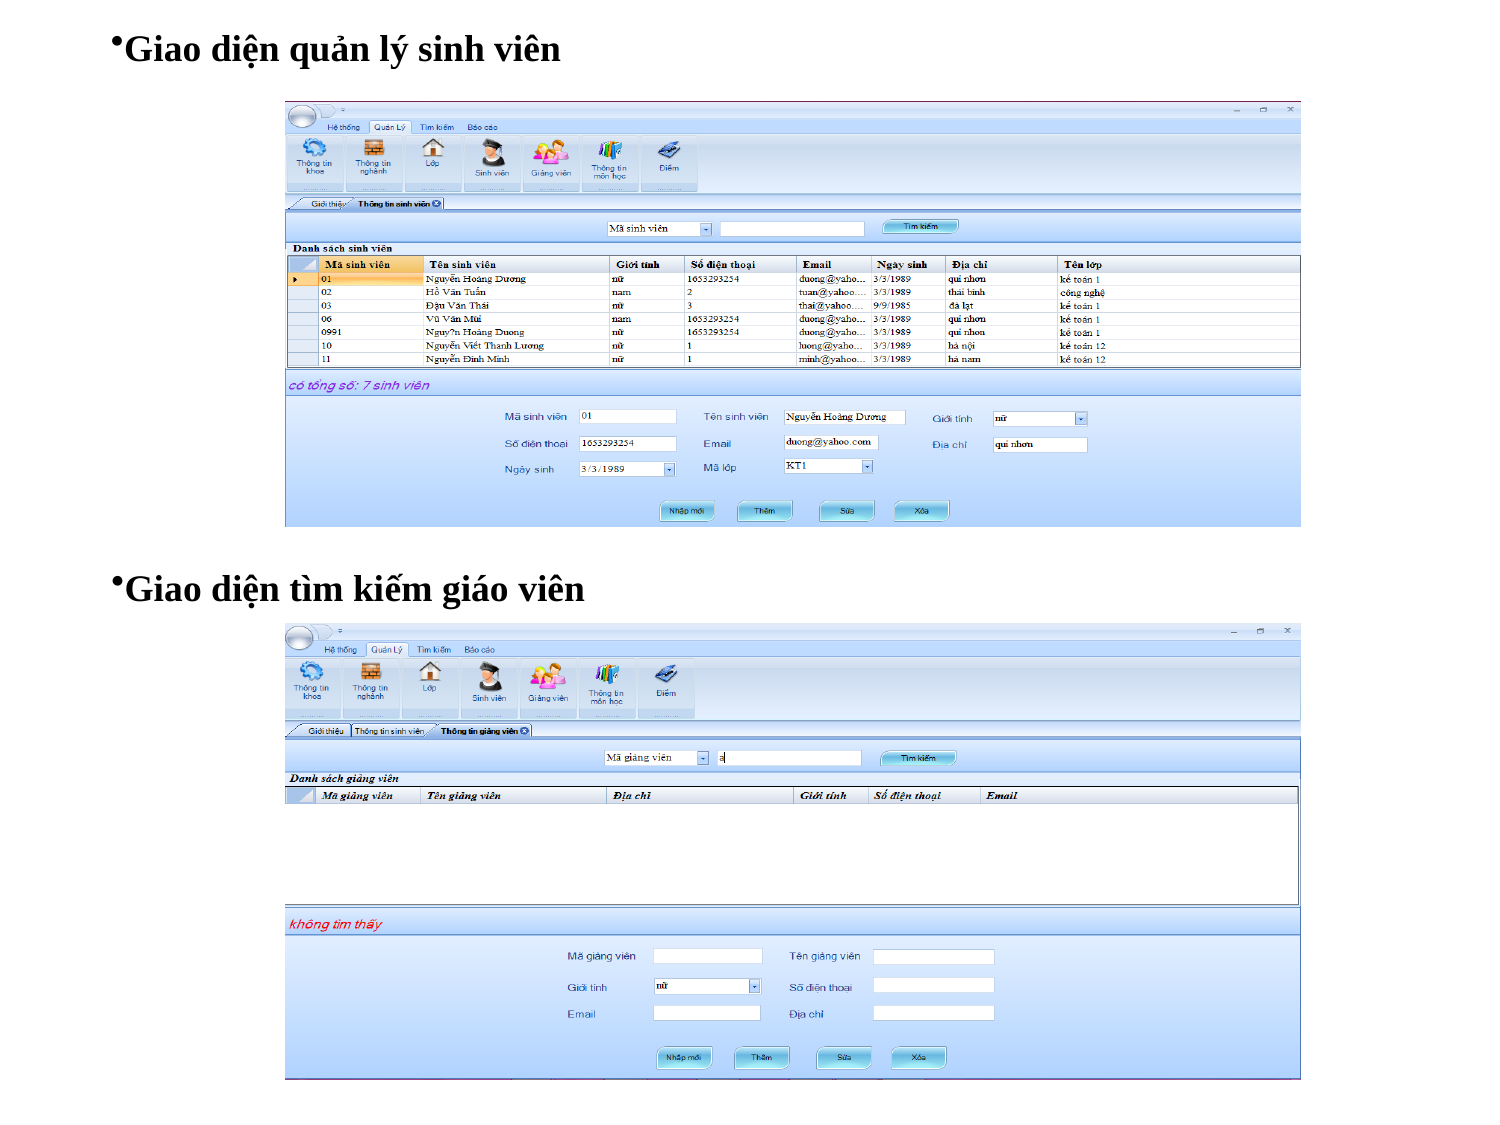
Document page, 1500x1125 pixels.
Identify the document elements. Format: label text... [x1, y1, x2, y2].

picture [285, 101, 1301, 527]
text_box Giao diện tìm kiếm giáo viên [96, 556, 601, 617]
picture [285, 623, 1301, 1081]
text_box Giao diện quản lý sinh viên [95, 15, 577, 121]
